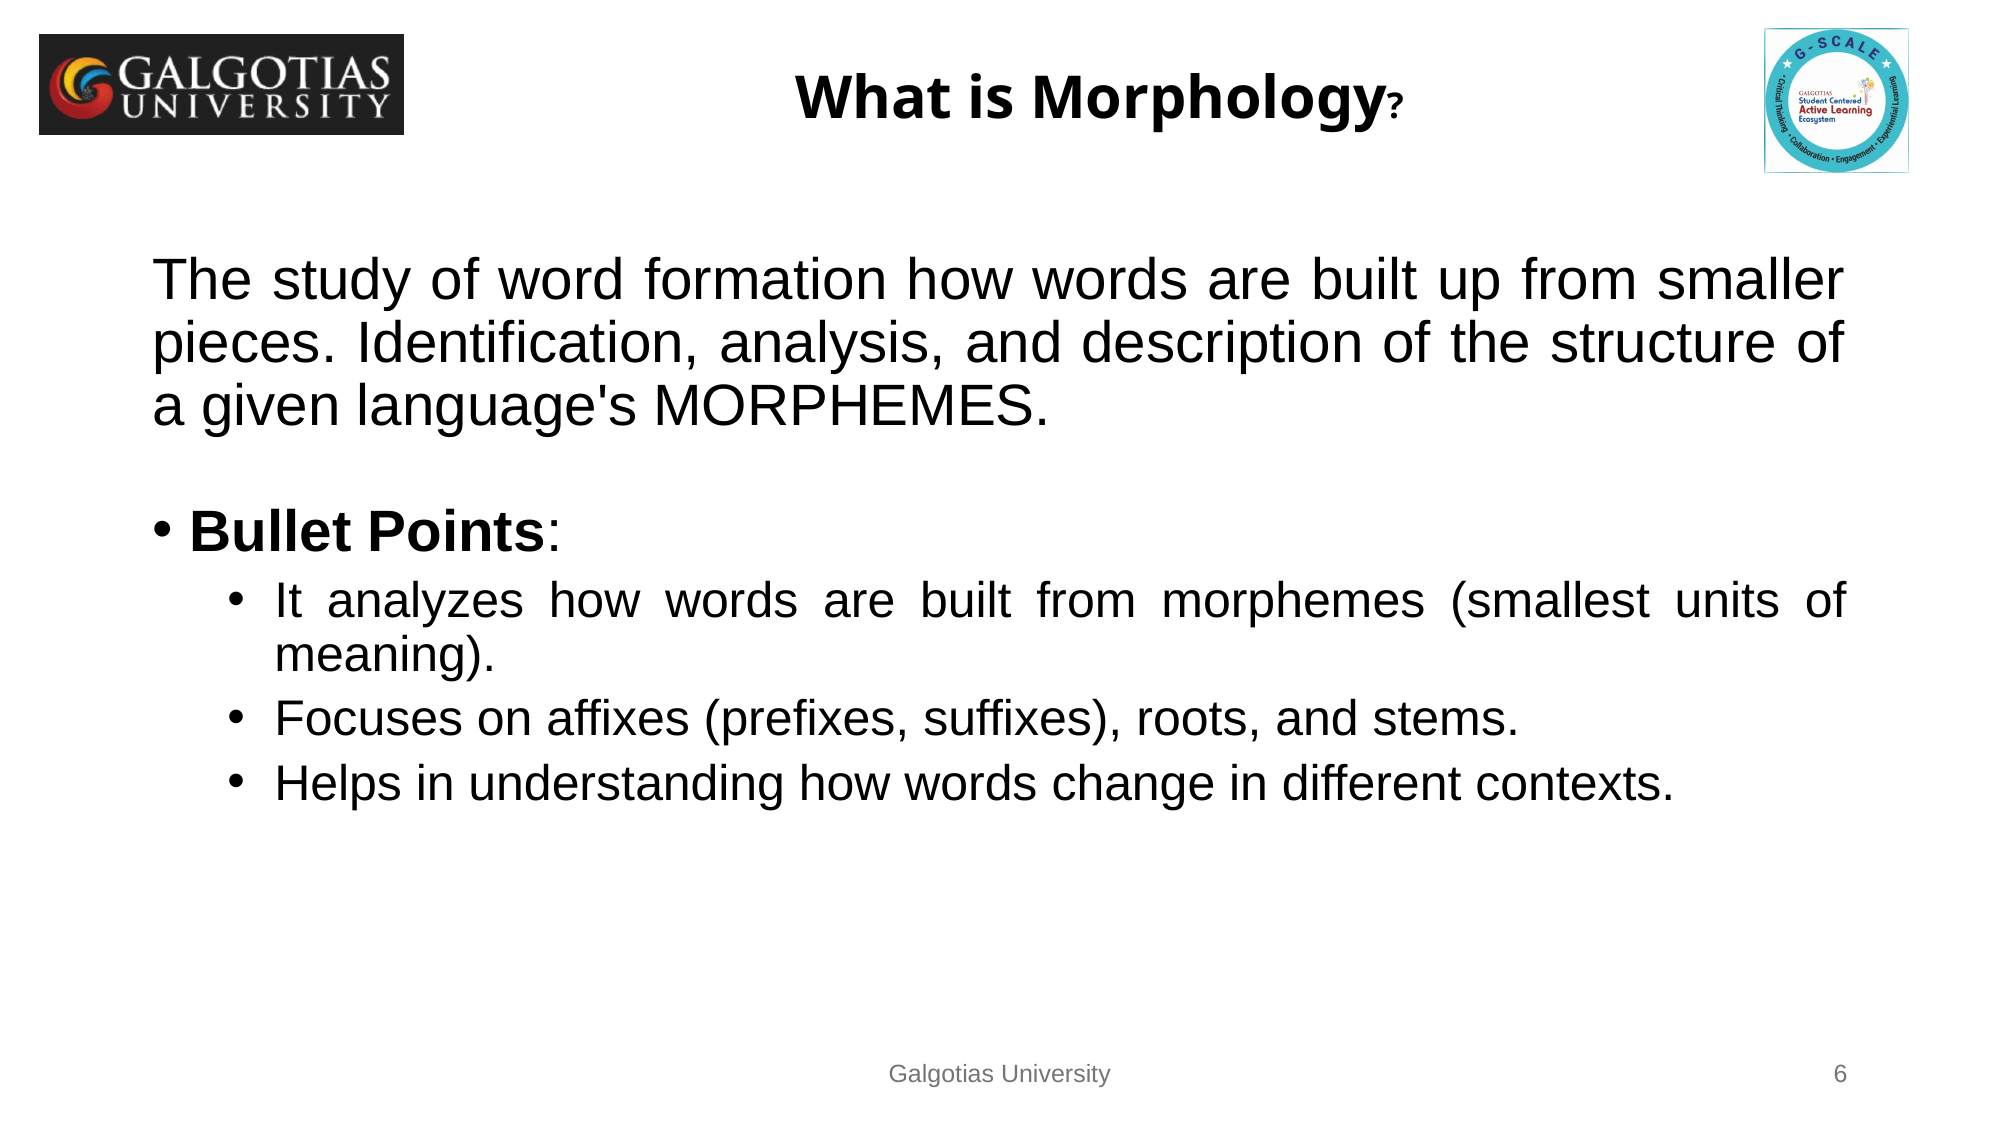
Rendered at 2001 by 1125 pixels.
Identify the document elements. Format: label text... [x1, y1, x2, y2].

footer Galgotias University [662, 1042, 1338, 1103]
list The study of word formation how words are built up from smaller pieces. Identification, analysis, and description of the structure of a given language's MORPHEMES. Bullet Points: It analyzes how words are built from morphemes (smallest units of meaning). Focuses on affixes (prefixes, suffixes), roots, and stems. Helps in understanding how words change in different contexts. [137, 241, 1863, 1014]
title What is Morphology? [466, 59, 1734, 204]
picture [39, 33, 404, 135]
picture [1764, 28, 1909, 173]
slide_number 6 [1412, 1042, 1863, 1103]
